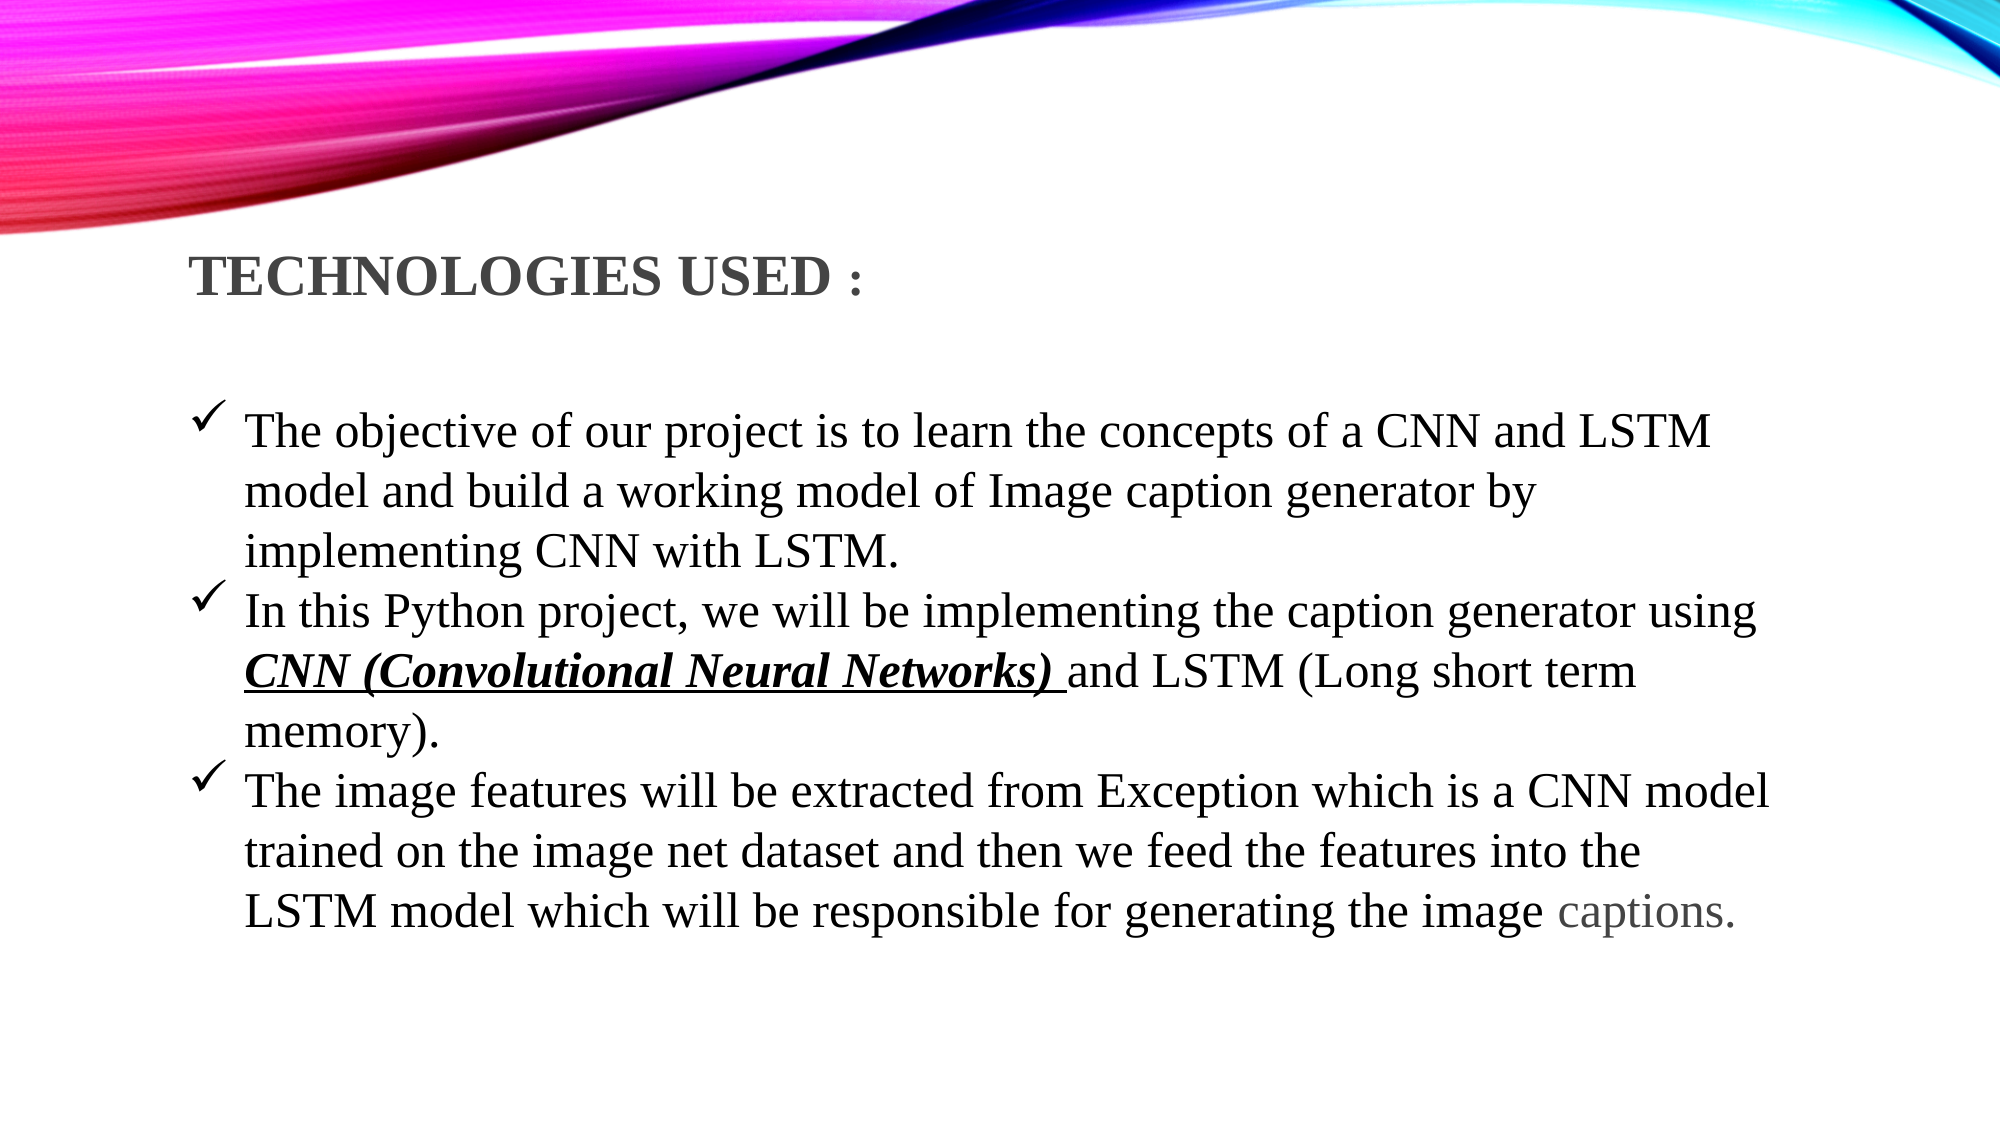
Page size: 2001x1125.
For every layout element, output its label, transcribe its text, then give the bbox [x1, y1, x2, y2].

picture [1890, 0, 2000, 75]
text_box TECHNOLOGIES USED : The objective of our project is to learn the concepts of a CNN and LSTM model and build a working model of Image caption generator by implementing CNN with LSTM. In this Python project, we will be implementing the caption generator using CNN (Convolutional Neural Networks) and LSTM (Long short term memory). The image features will be extracted from Exception which is a CNN model trained on the image net dataset and then we feed the features into the LSTM model which will be responsible for generating the image captions. [173, 139, 1804, 945]
picture [0, 0, 2000, 237]
picture [1910, 0, 2000, 45]
